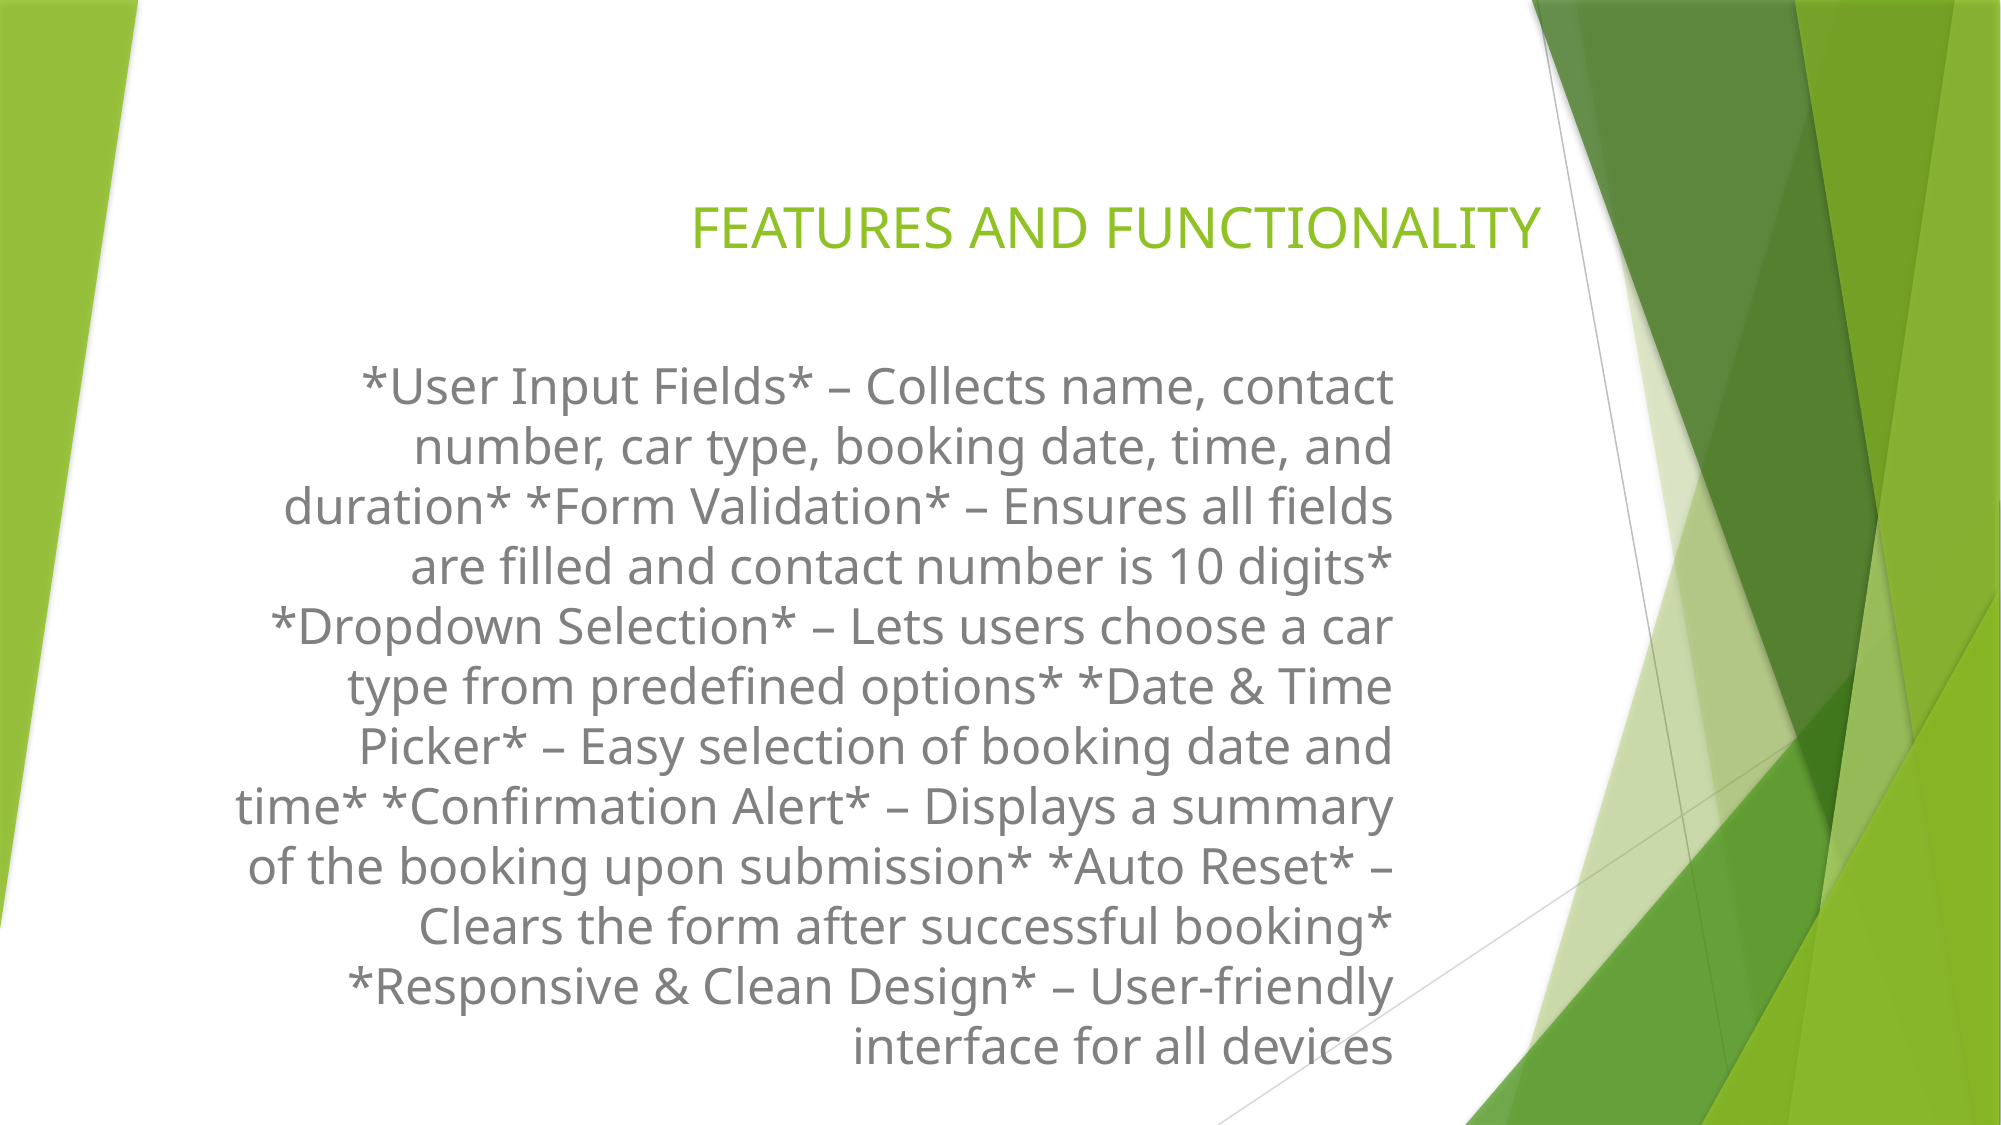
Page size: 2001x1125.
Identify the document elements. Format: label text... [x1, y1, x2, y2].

subtitle *User Input Fields* – Collects name, contact number, car type, booking date, time, and duration* *Form Validation* – Ensures all fields are filled and contact number is 10 digits* *Dropdown Selection* – Lets users choose a car type from predefined options* *Date & Time Picker* – Easy selection of booking date and time* *Confirmation Alert* – Displays a summary of the booking upon submission* *Auto Reset* – Clears the form after successful booking* *Responsive & Clean Design* – User-friendly interface for all devices [209, 347, 1410, 498]
title FEATURES AND FUNCTIONALITY [132, 183, 1557, 268]
